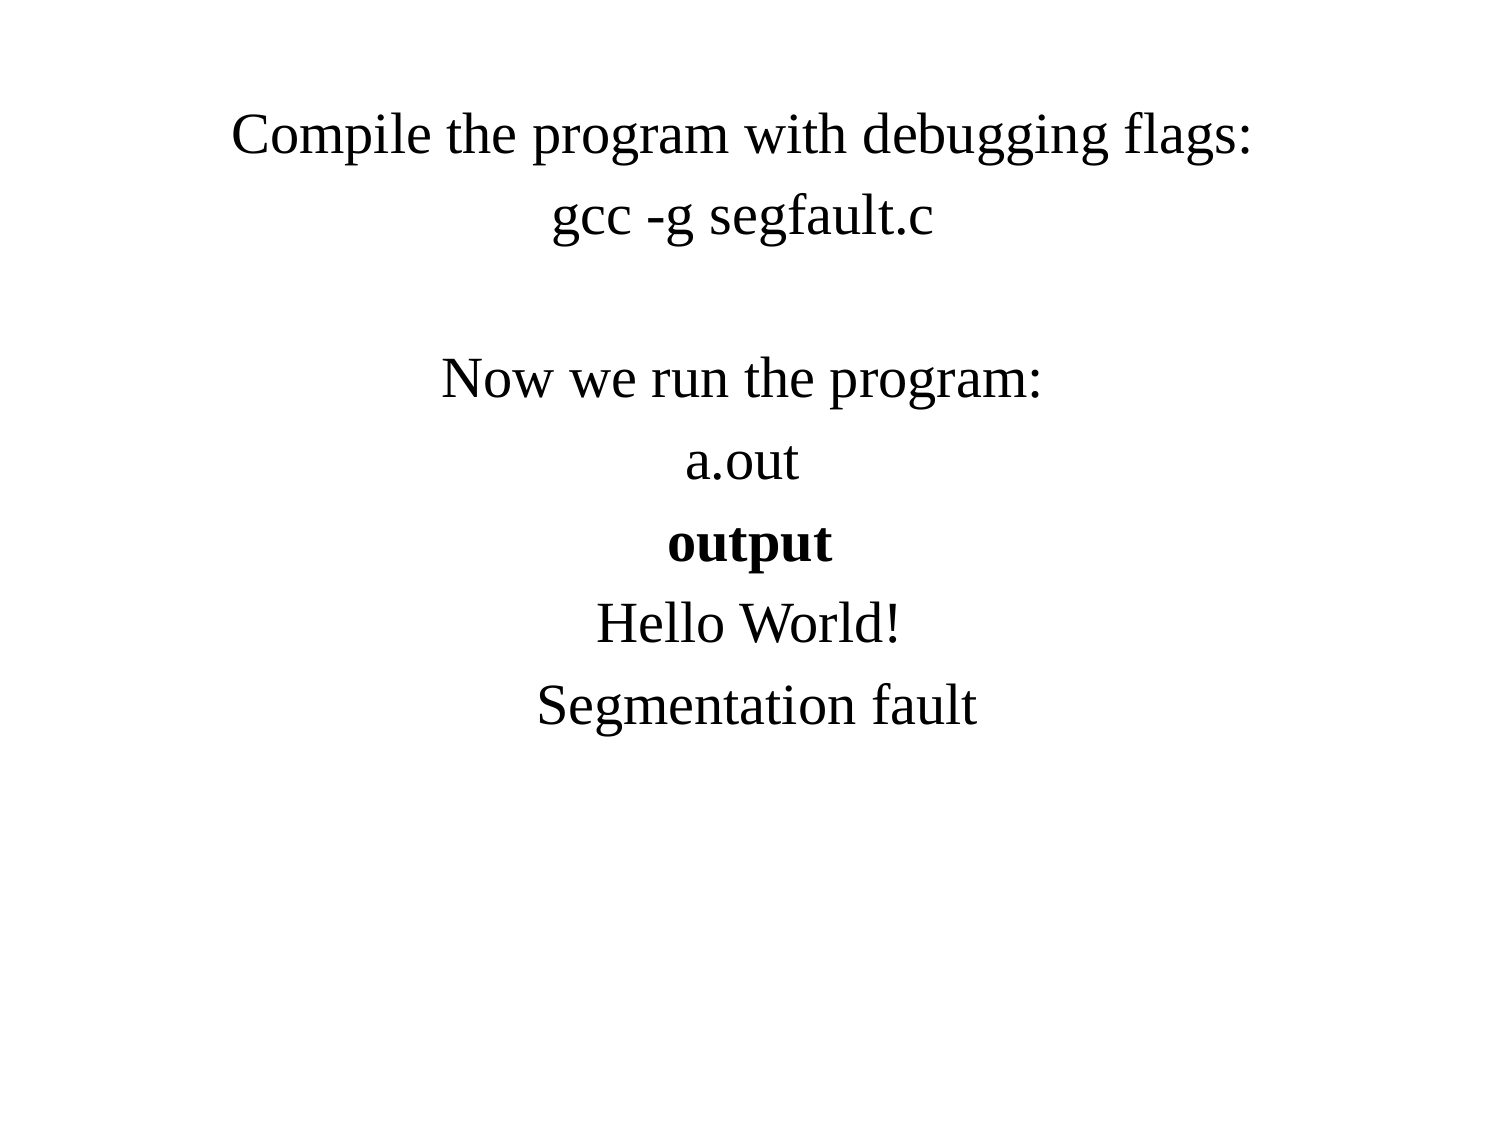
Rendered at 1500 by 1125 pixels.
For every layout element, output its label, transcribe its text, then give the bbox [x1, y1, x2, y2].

list Compile the program with debugging flags: gcc -g segfault.c Now we run the program: a.out output Hello World! Segmentation fault [75, 87, 1425, 1005]
